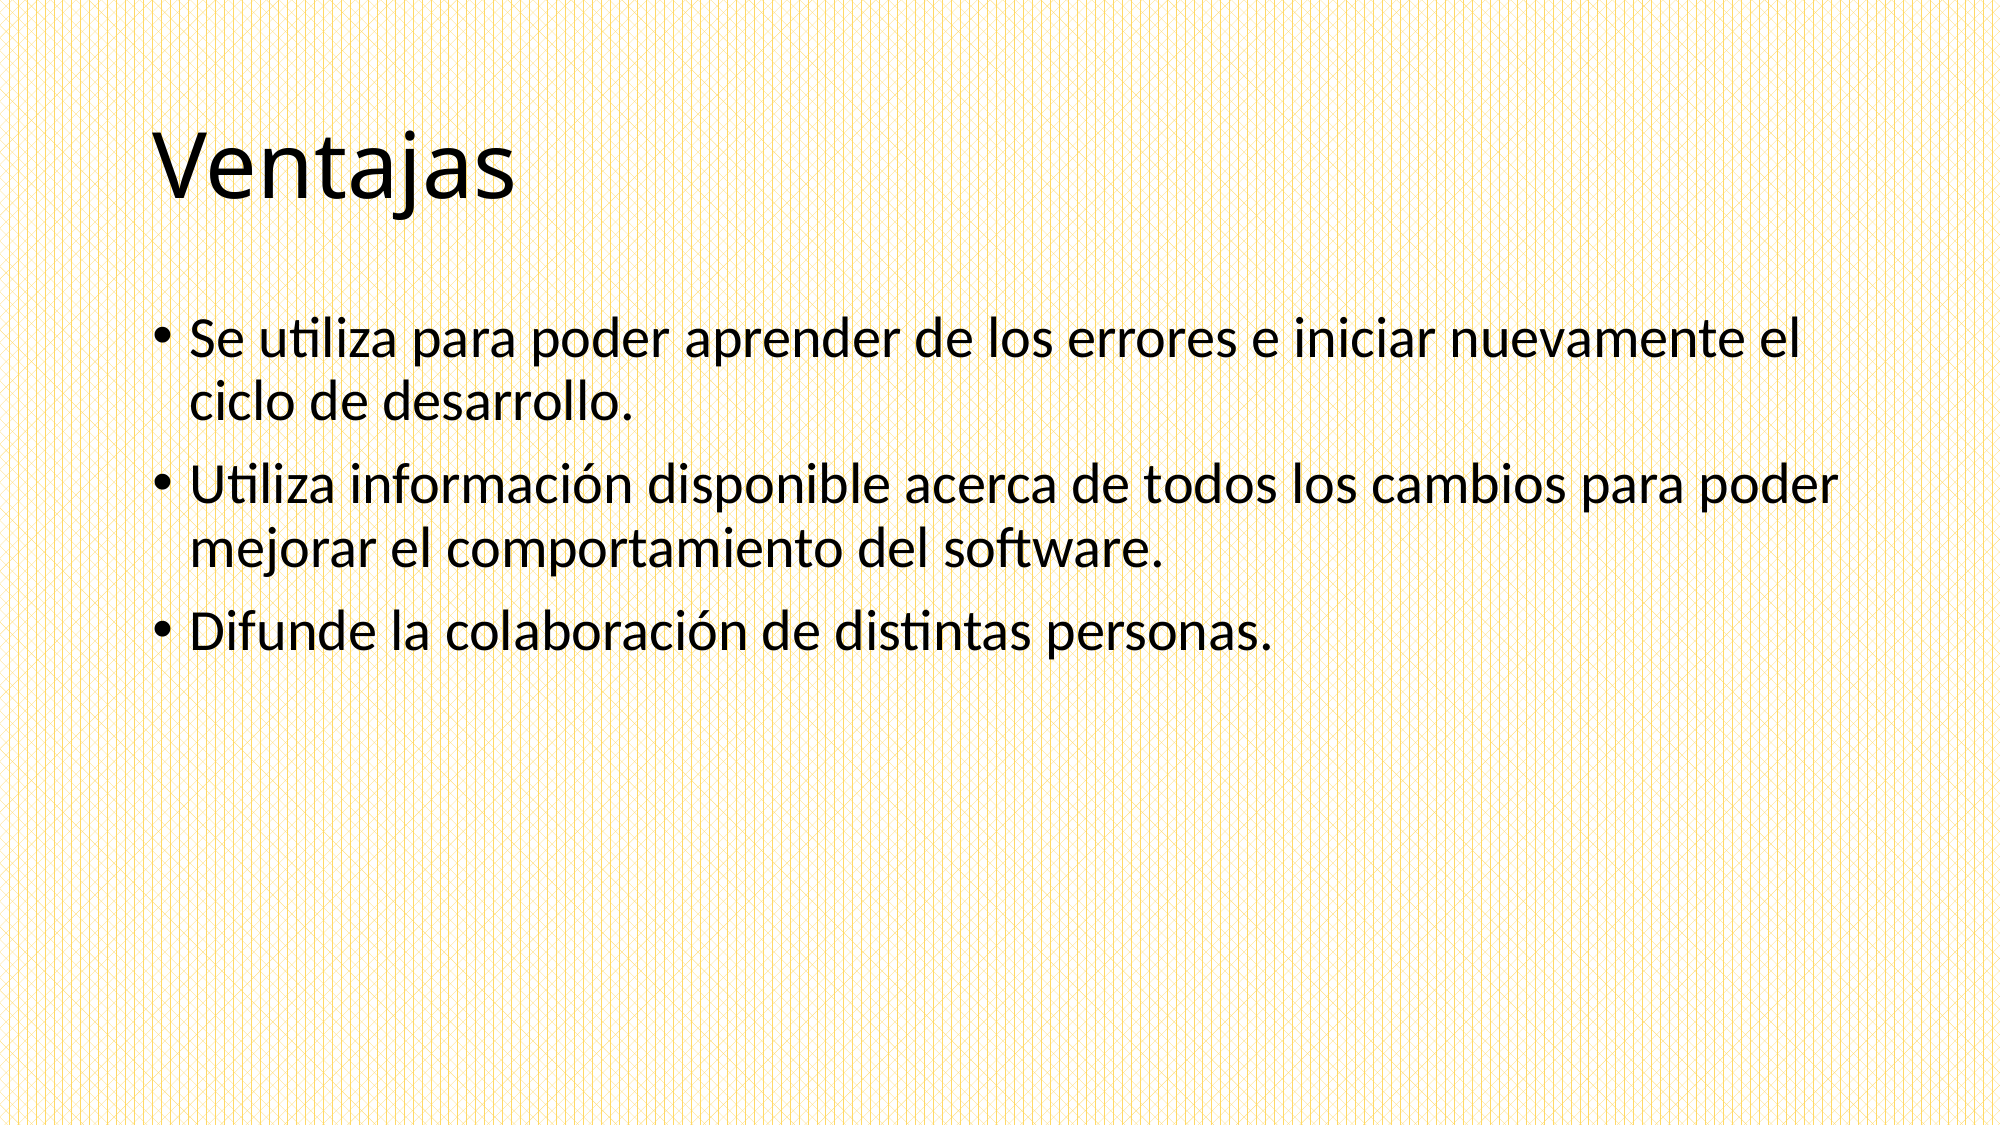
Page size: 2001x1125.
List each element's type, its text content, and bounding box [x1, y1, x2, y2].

list Se utiliza para poder aprender de los errores e iniciar nuevamente el ciclo de desarrollo. Utiliza información disponible acerca de todos los cambios para poder mejorar el comportamiento del software. Difunde la colaboración de distintas personas. [137, 299, 1863, 1014]
title Ventajas [137, 59, 1863, 278]
